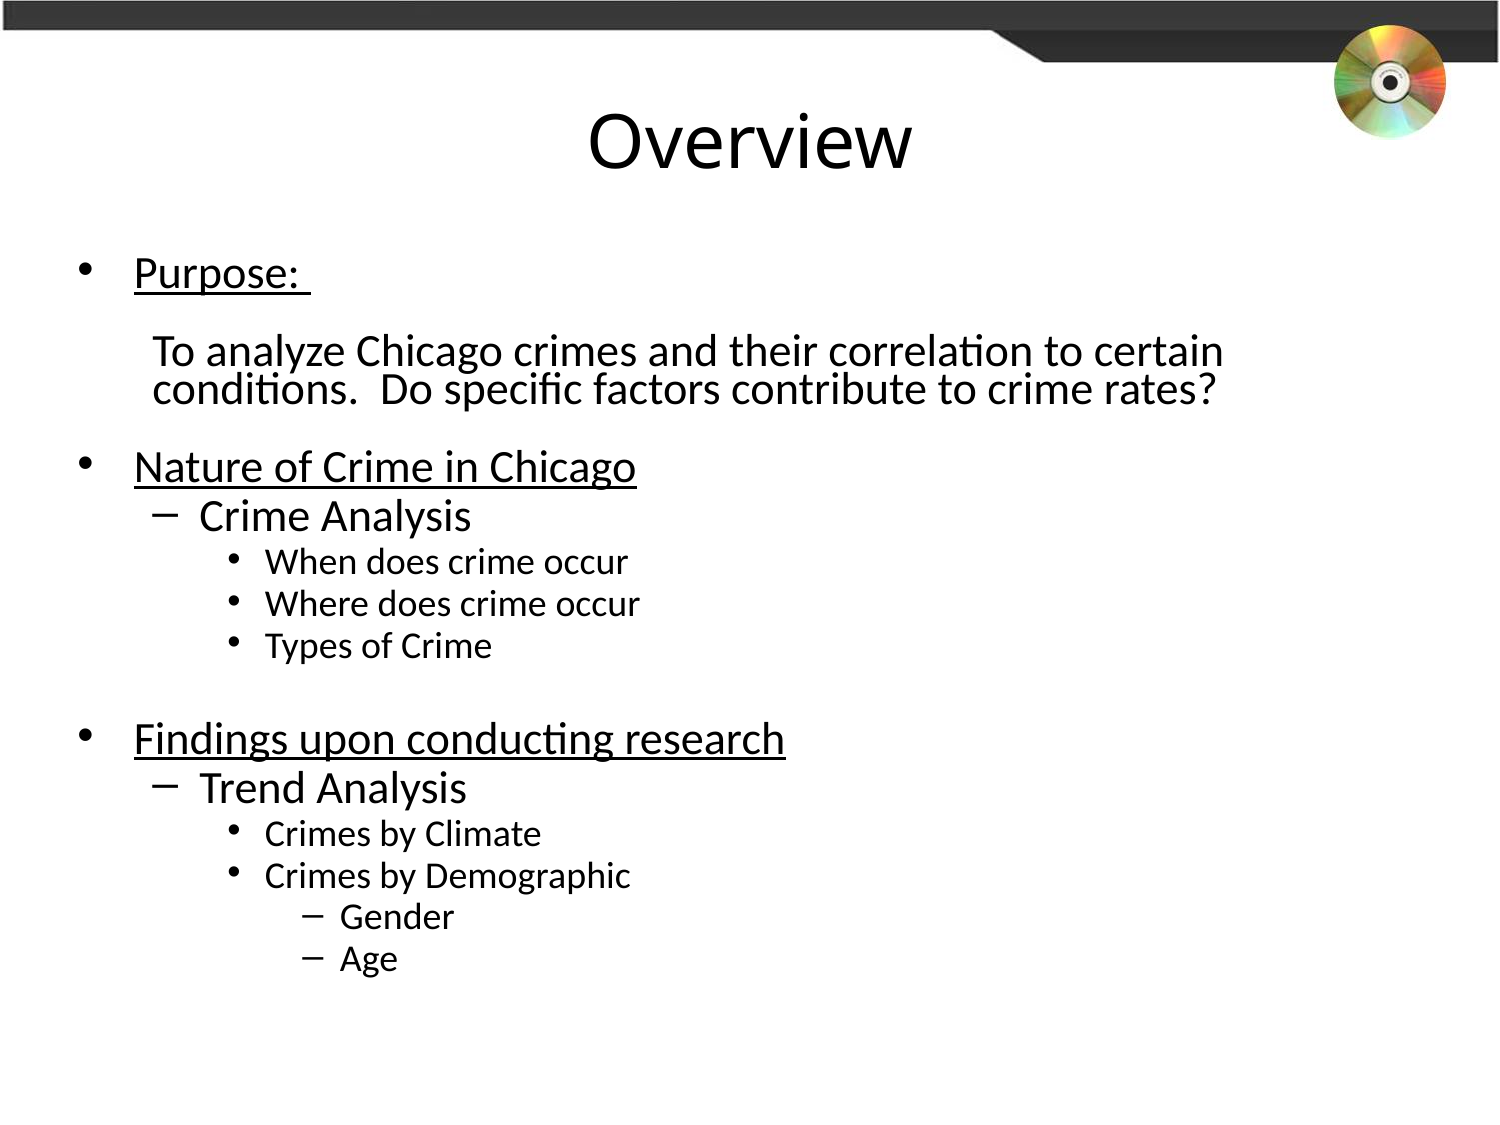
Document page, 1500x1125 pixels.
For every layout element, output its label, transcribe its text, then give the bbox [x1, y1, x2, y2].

picture [0, 0, 1500, 140]
title Overview [75, 45, 1425, 233]
list Purpose: To analyze Chicago crimes and their correlation to certain conditions. Do specific factors contribute to crime rates? Nature of Crime in Chicago Crime Analysis When does crime occur Where does crime occur Types of Crime Findings upon conducting research Trend Analysis Crimes by Climate Crimes by Demographic Gender Age [62, 249, 1413, 1088]
